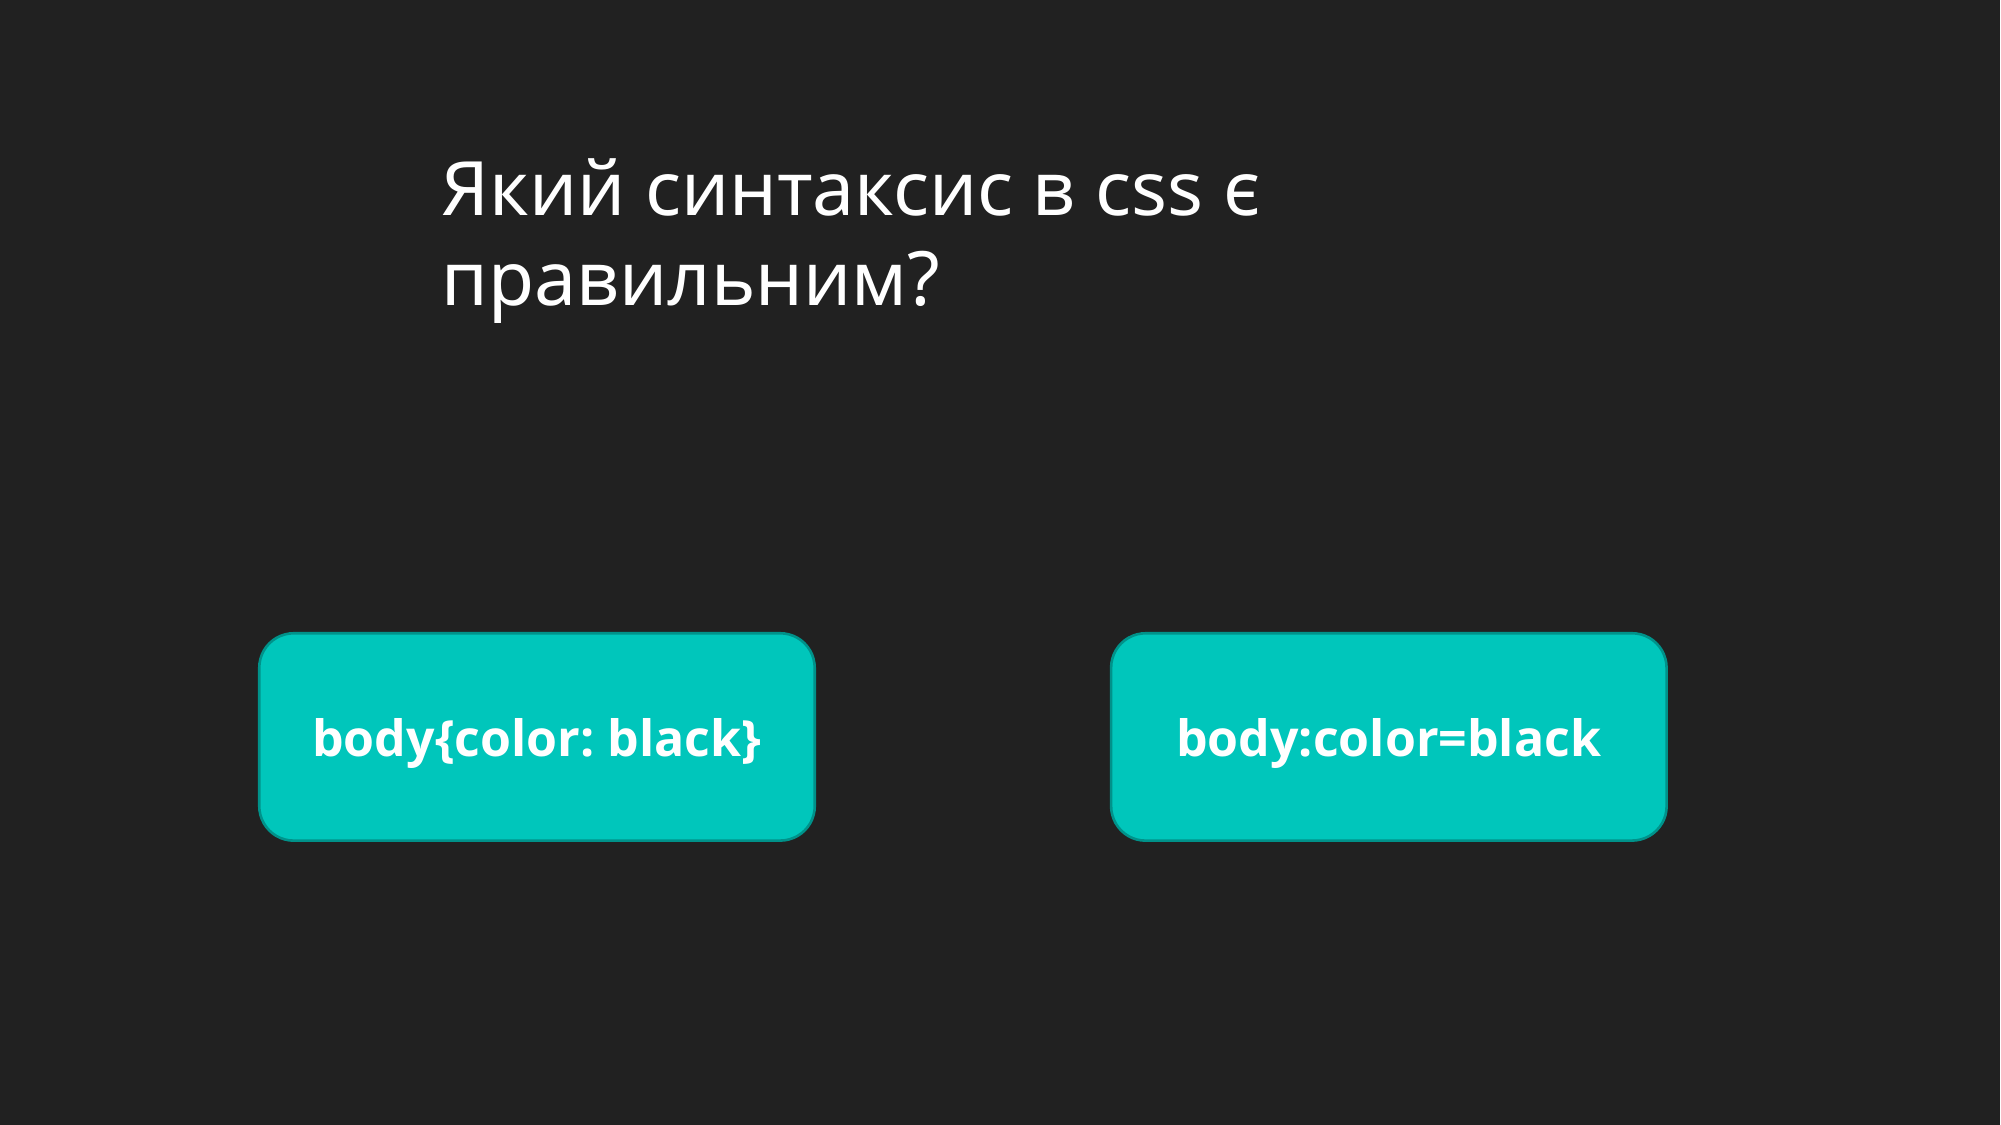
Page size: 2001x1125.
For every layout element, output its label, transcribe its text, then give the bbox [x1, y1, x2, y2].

text_box Який синтаксис в css є правильним? [426, 133, 1574, 328]
text_box body:color=black [1109, 631, 1668, 842]
text_box body{color: black} [257, 631, 817, 842]
